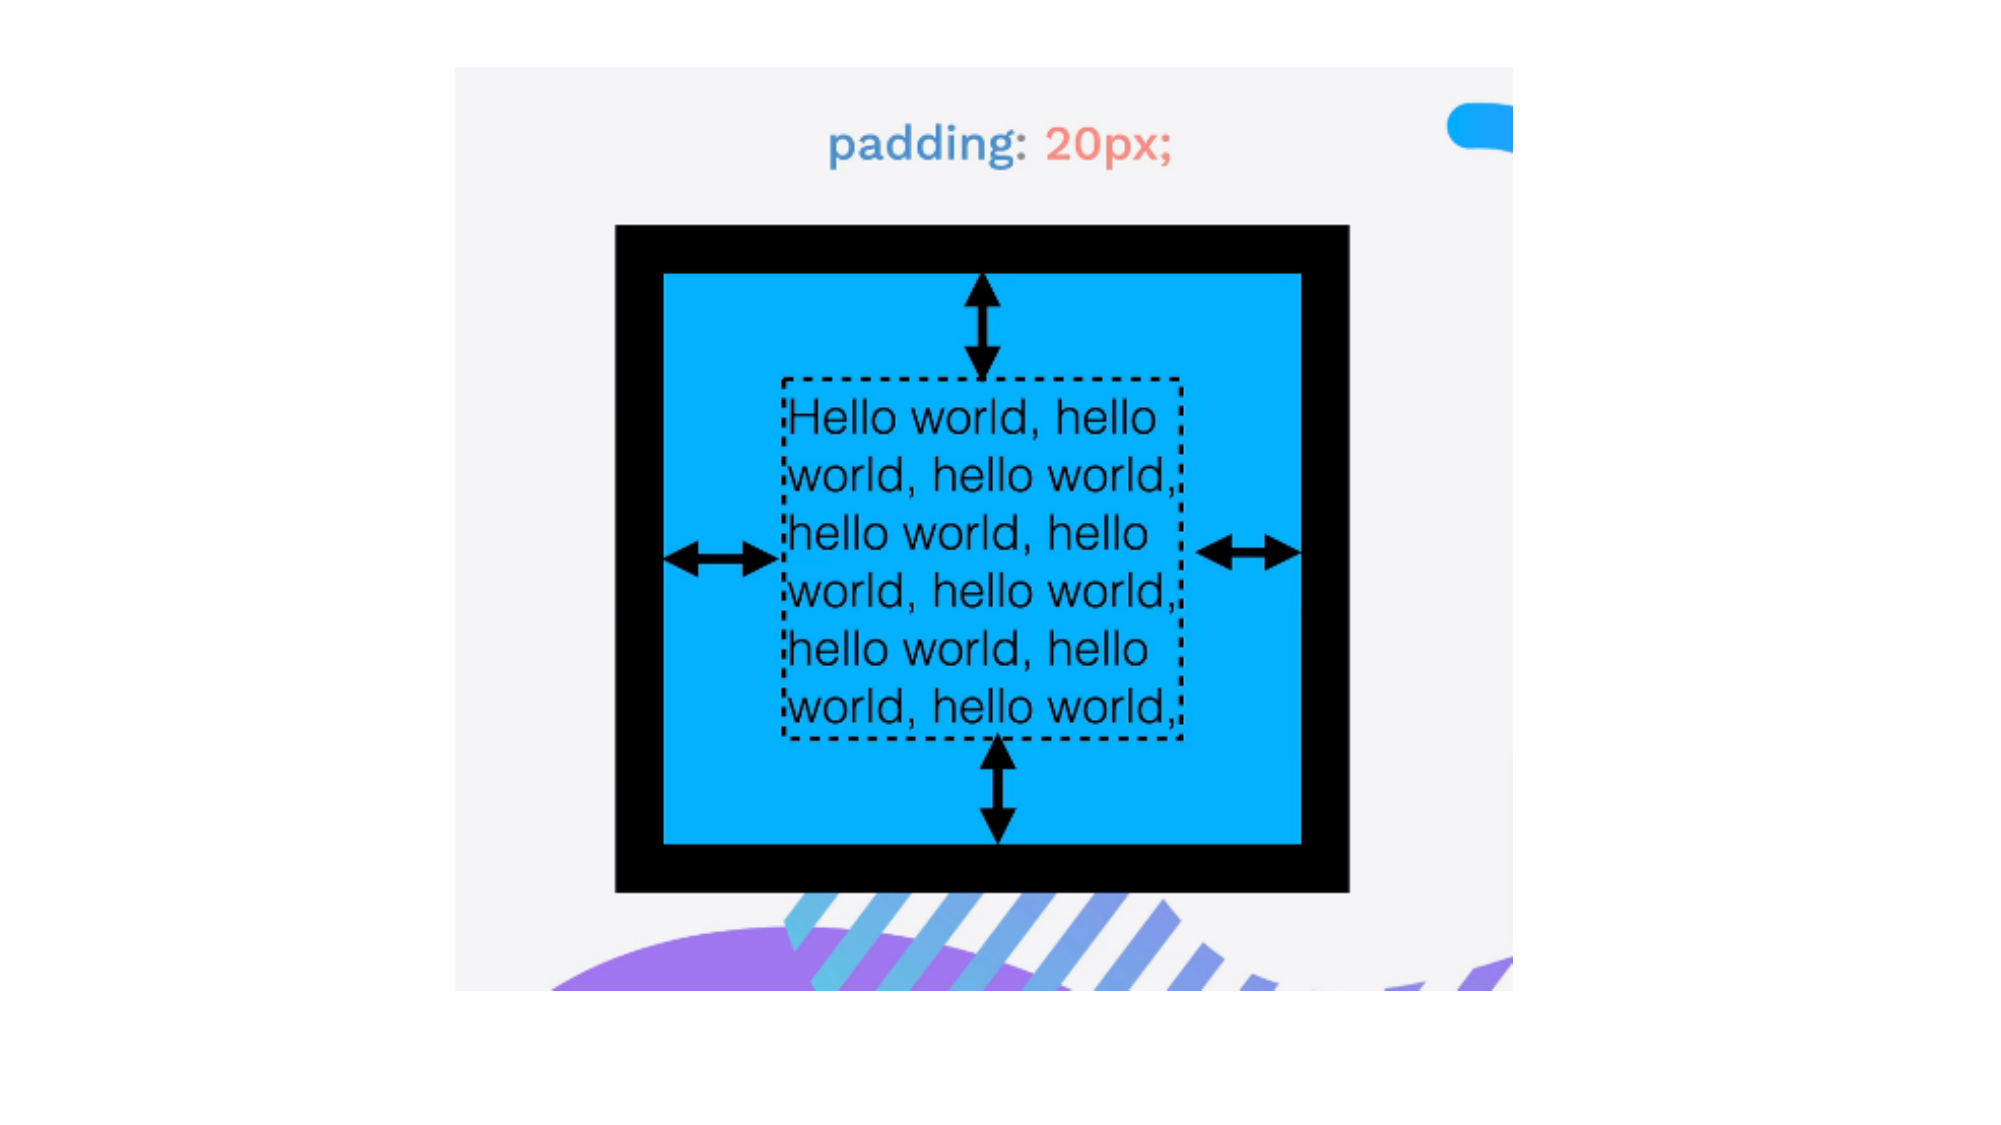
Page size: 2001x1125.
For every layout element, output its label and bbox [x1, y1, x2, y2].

picture [455, 67, 1513, 991]
